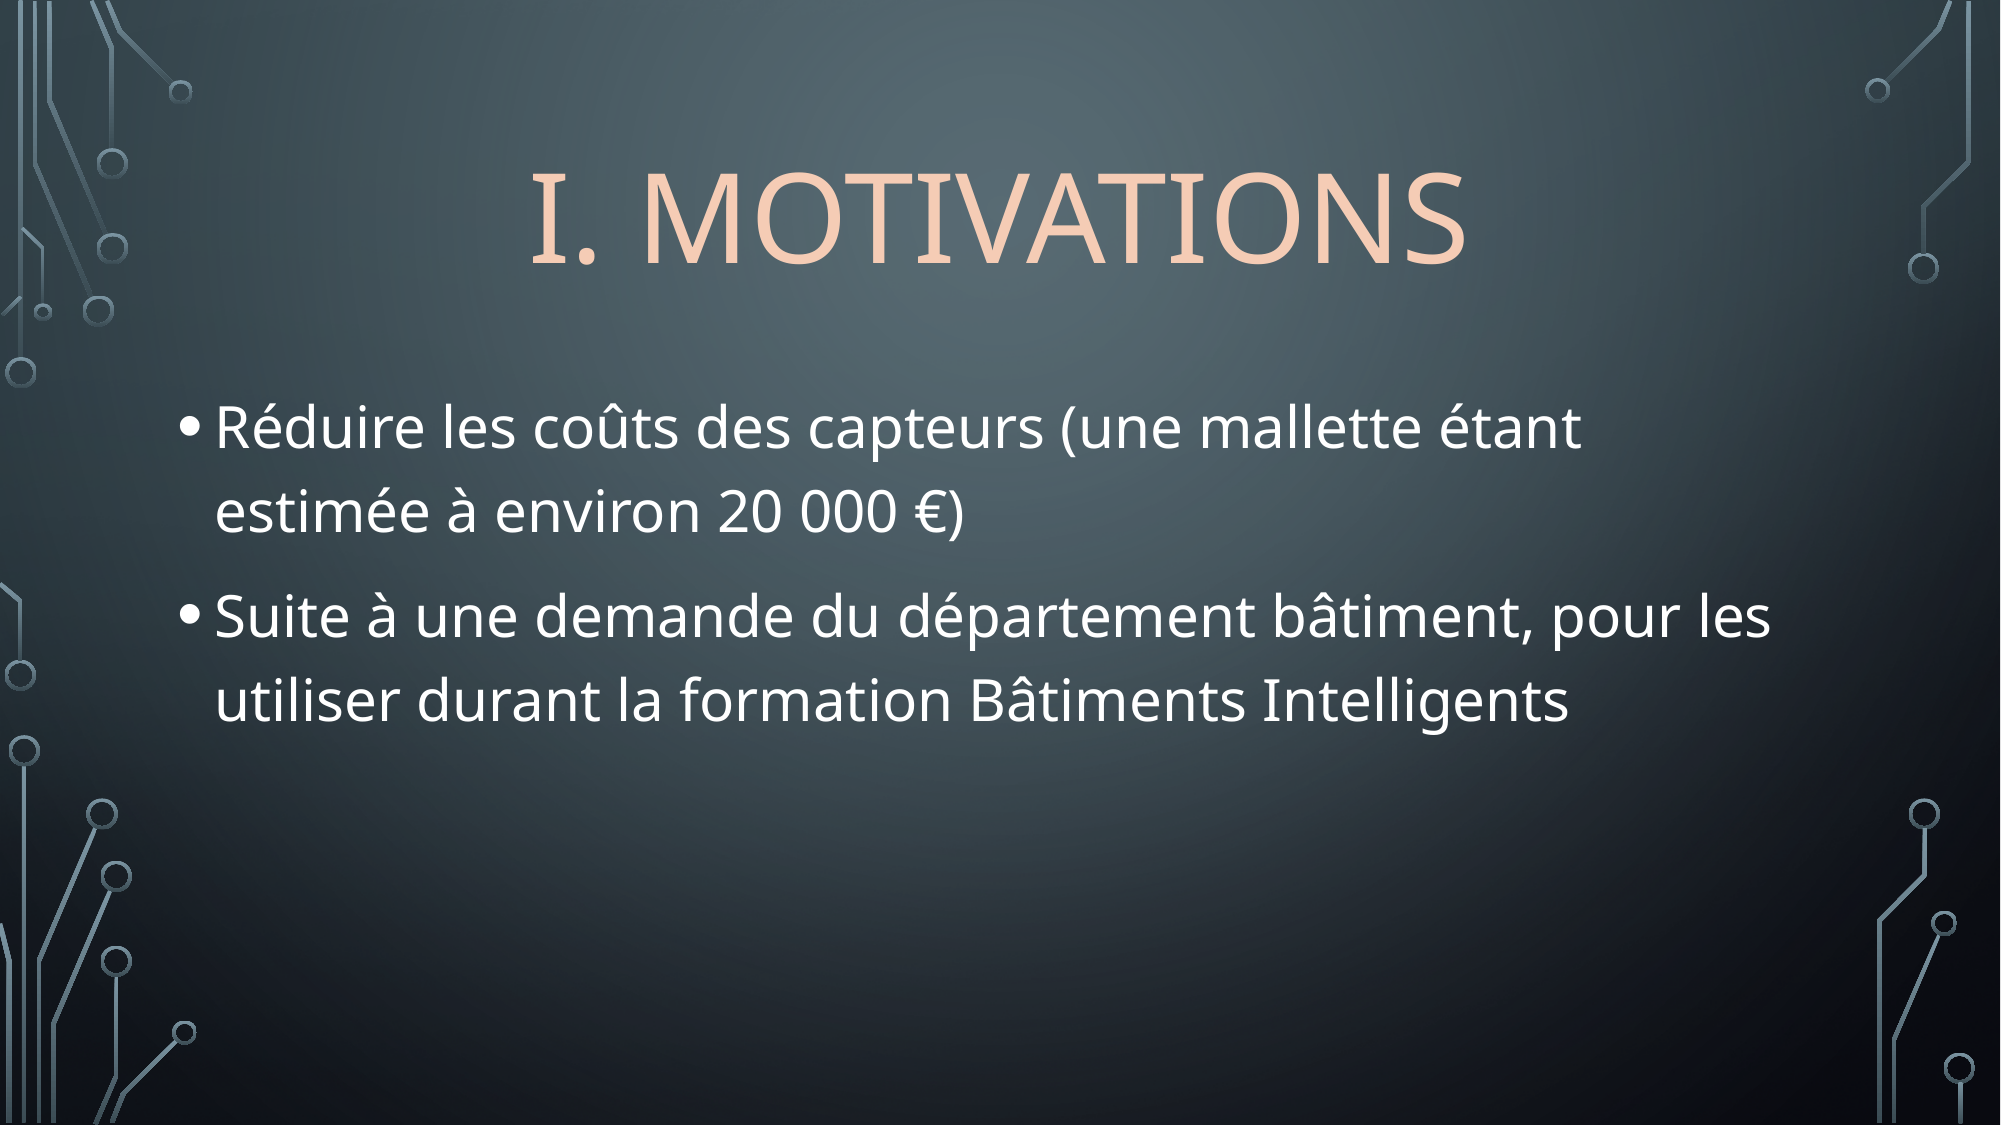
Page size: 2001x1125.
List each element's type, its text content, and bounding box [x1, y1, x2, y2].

list Réduire les coûts des capteurs (une mallette étant estimée à environ 20 000 €) Suite à une demande du département bâtiment, pour les utiliser durant la formation Bâtiments Intelligents [162, 369, 1813, 950]
title I. Motivations [187, 101, 1813, 344]
